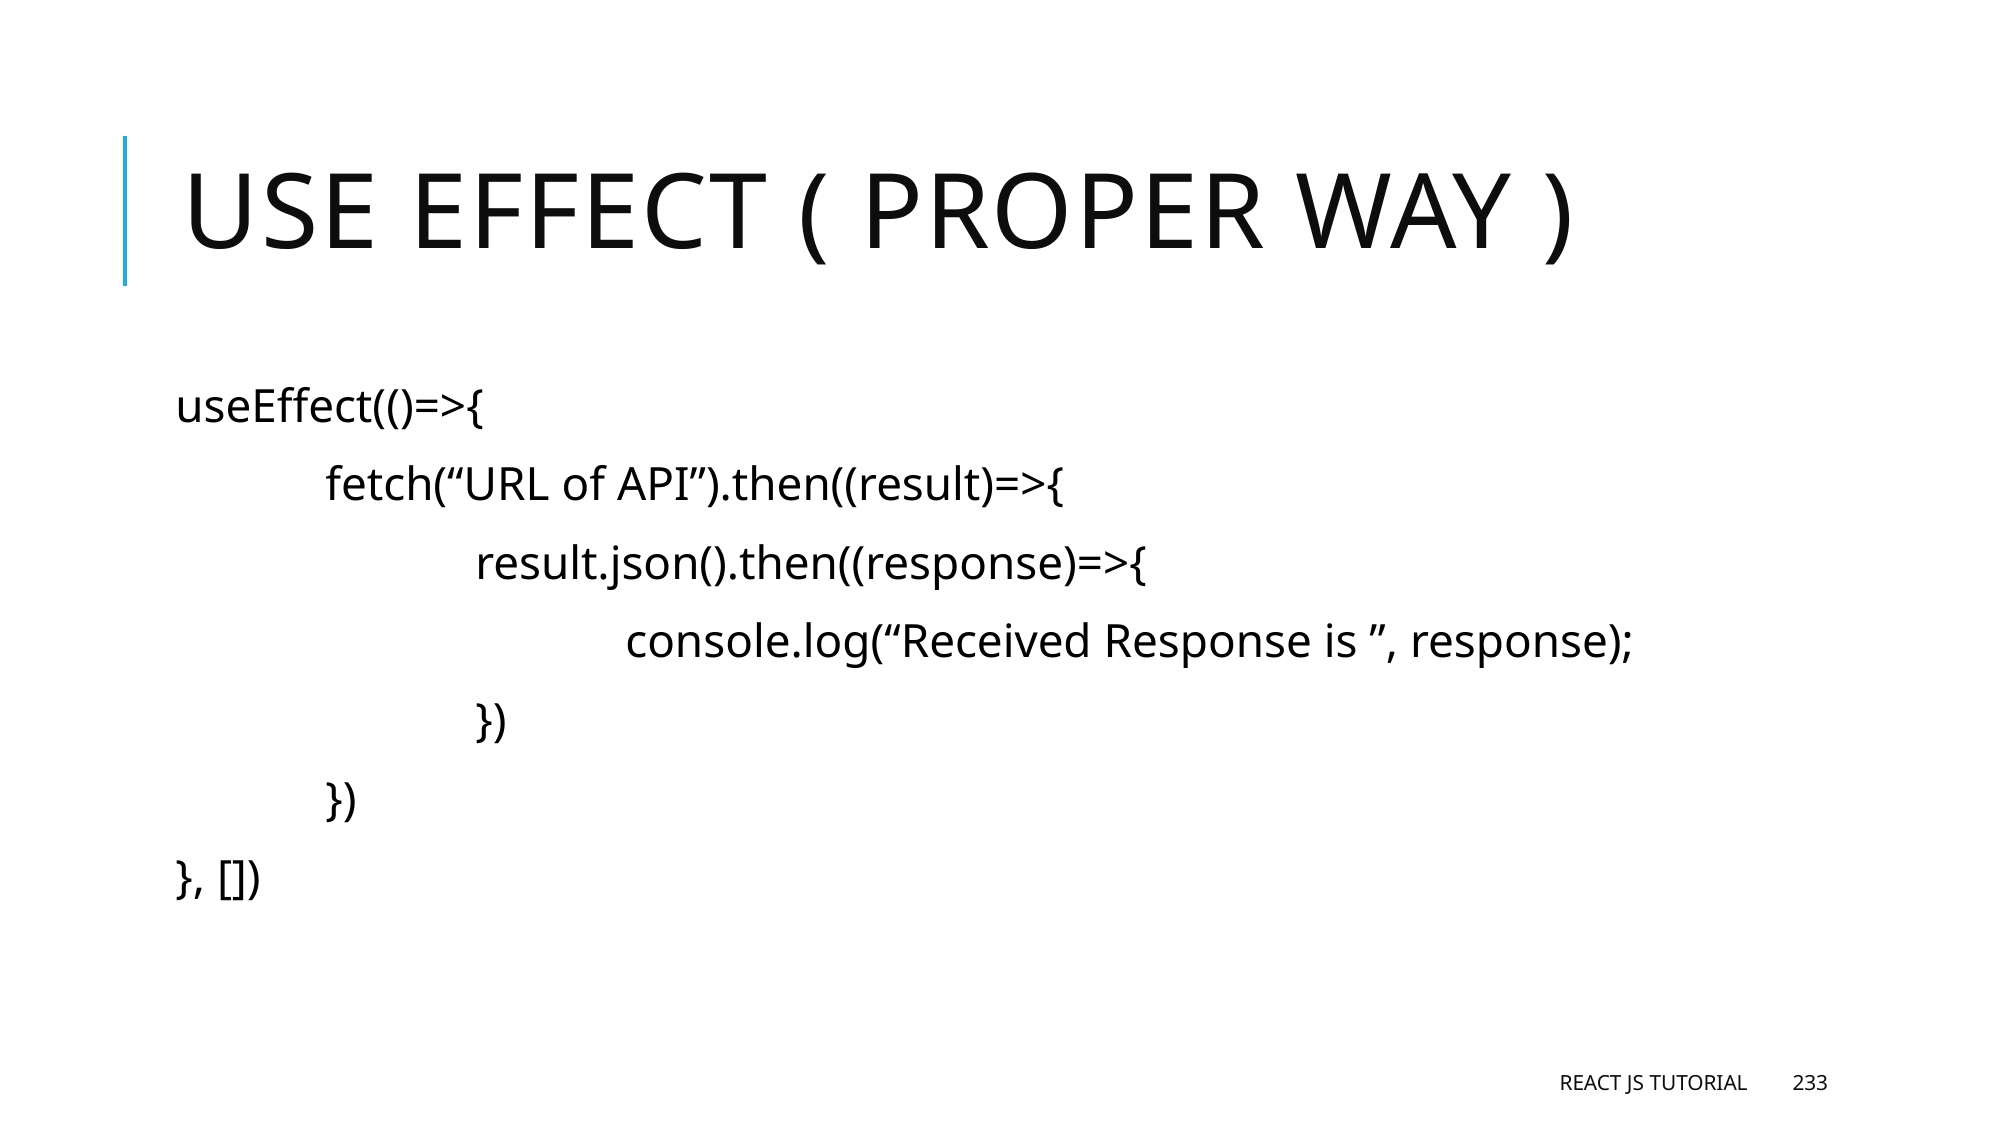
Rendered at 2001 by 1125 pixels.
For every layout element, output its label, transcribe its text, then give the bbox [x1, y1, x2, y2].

slide_number 233 [1777, 1061, 1938, 1107]
footer React JS Tutorial [794, 1061, 1763, 1107]
list useEffect(()=>{ fetch(“URL of API”).then((result)=>{ result.json().then((response)=>{ console.log(“Received Response is ”, response); }) }) }, []) [168, 375, 1763, 1035]
title Use effect ( proper way ) [168, 96, 1763, 342]
